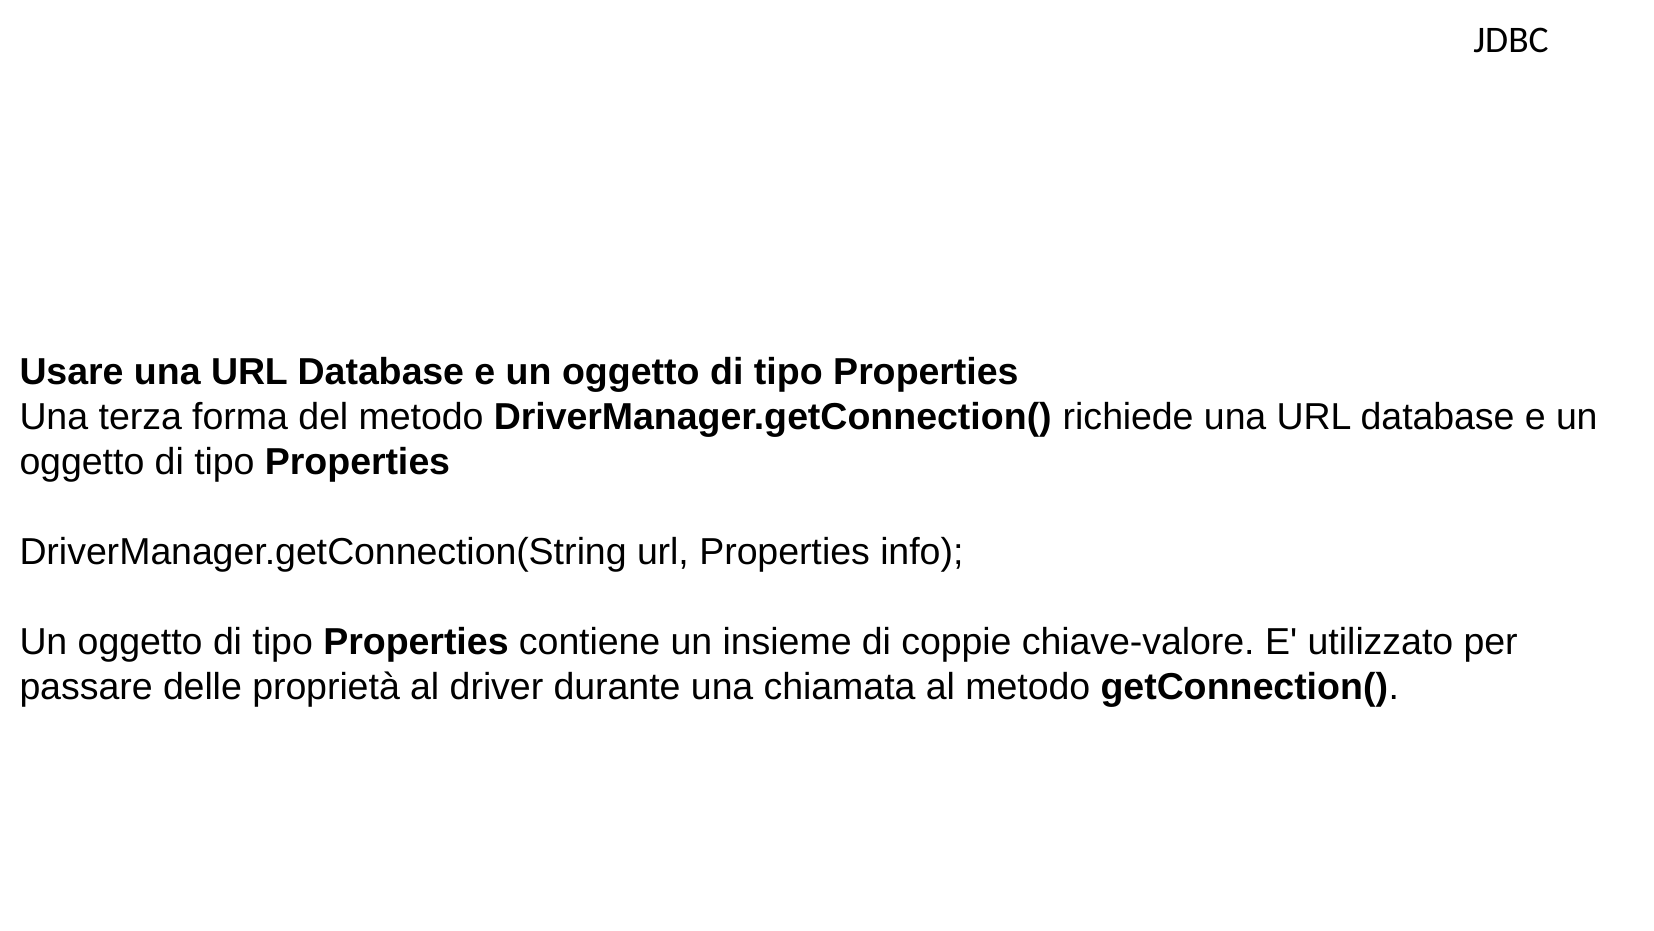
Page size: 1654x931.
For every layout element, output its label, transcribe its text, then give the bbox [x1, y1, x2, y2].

text_box JDBC [1458, 8, 1559, 58]
text_box Usare una URL Database e un oggetto di tipo Properties Una terza forma del metodo DriverManager.getConnection() richiede una URL database e un oggetto di tipo Properties DriverManager.getConnection(String url, Properties info); Un oggetto di tipo Properties contiene un insieme di coppie chiave-valore. E' utilizzato per passare delle proprietà al driver durante una chiamata al metodo getConnection(). [4, 340, 1654, 596]
